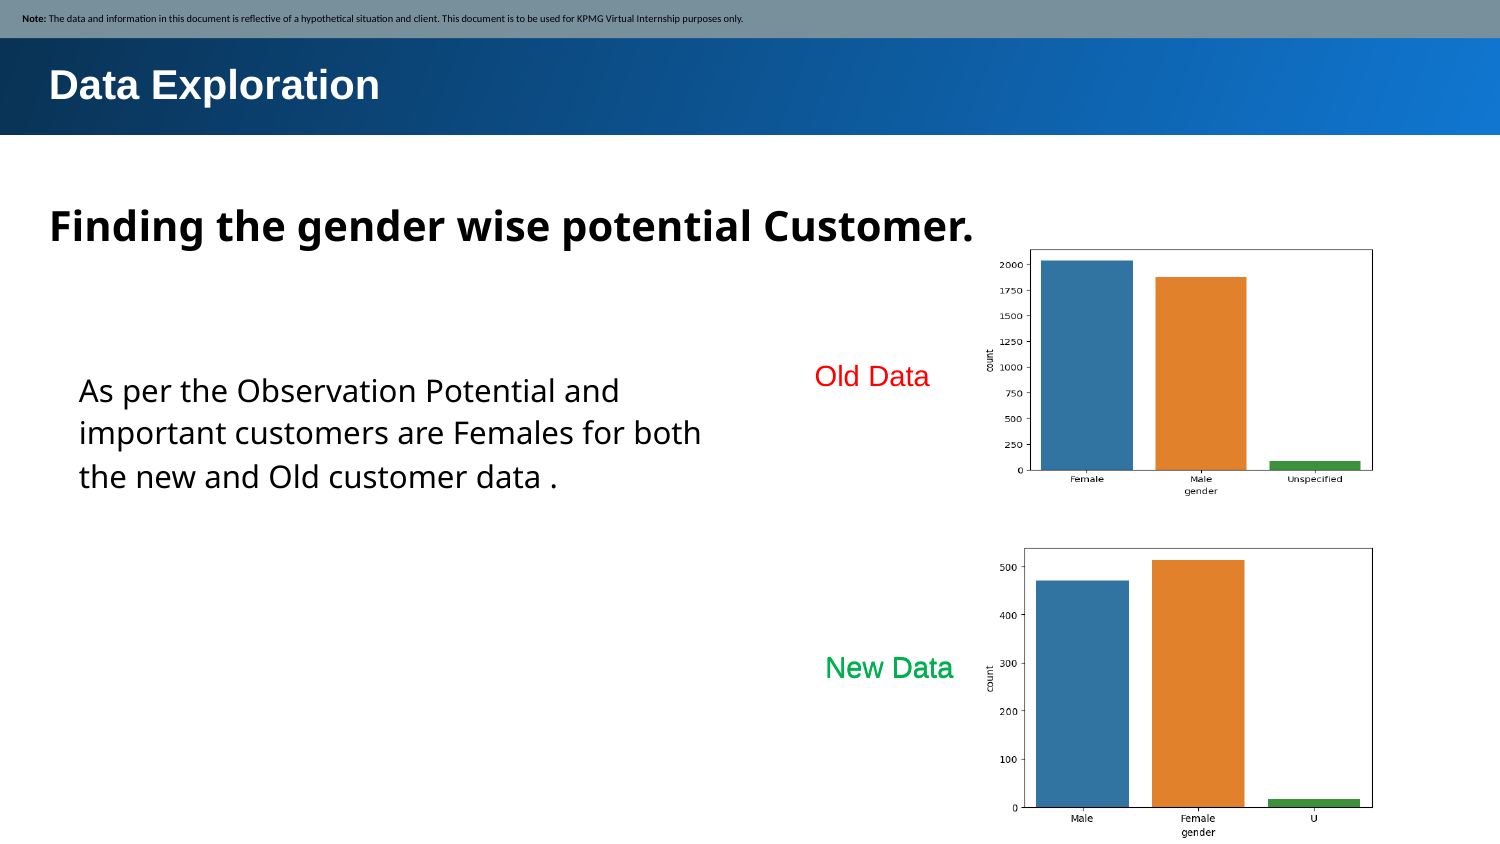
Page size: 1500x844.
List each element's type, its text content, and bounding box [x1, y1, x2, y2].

text_box Note: The data and information in this document is reflective of a hypothetical situation and client. This document is to be used for KPMG Virtual Internship purposes only. [0, 0, 1500, 39]
text_box Data Exploration [33, 43, 1439, 124]
picture [977, 243, 1379, 501]
text_box As per the Observation Potential and important customers are Females for both the new and Old customer data . [64, 350, 743, 510]
text_box New Data [817, 640, 972, 691]
text_box Finding the gender wise potential Customer. [33, 177, 1439, 266]
text_box Old Data [806, 350, 968, 401]
picture [977, 541, 1379, 844]
text_box [0, 39, 1500, 135]
